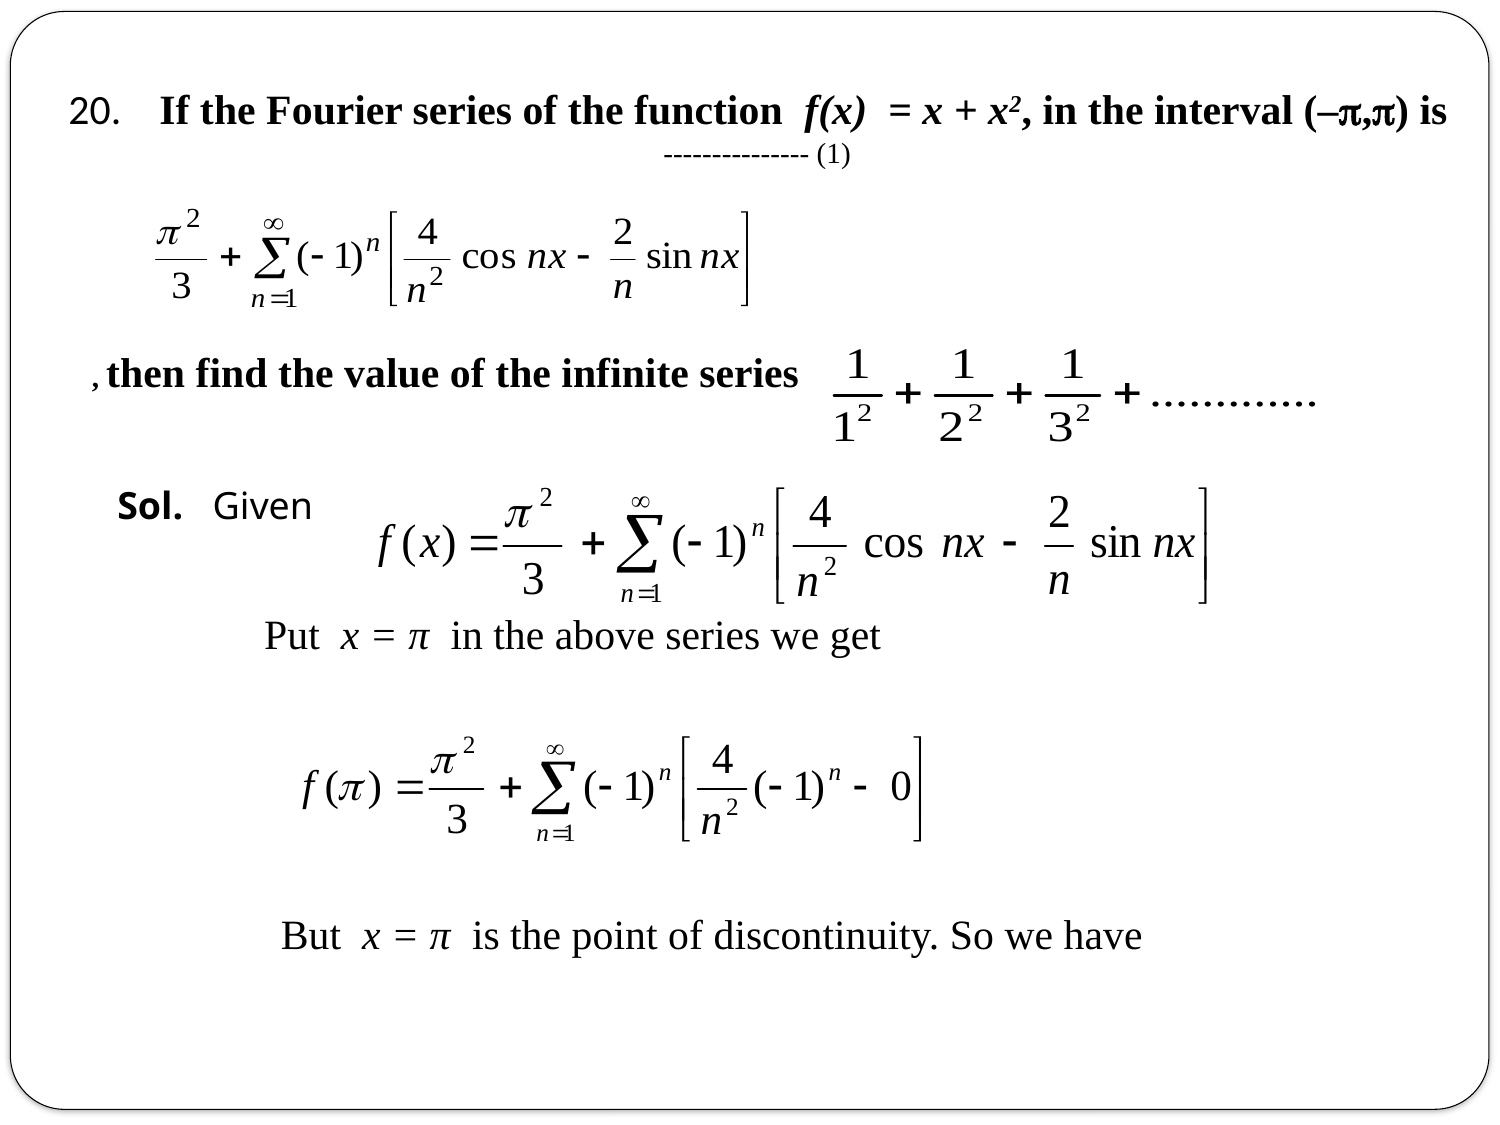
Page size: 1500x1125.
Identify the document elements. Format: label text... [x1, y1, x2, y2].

text_box 20. If the Fourier series of the function f(x) = x + x2, in the interval (–,) is [53, 75, 1494, 191]
text_box But x = π is the point of discontinuity. So we have [77, 900, 1159, 966]
text_box --------------- (1) [633, 126, 866, 177]
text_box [149, 199, 763, 316]
text_box [0, 0, 1500, 75]
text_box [824, 337, 1326, 451]
text_box Put x = π in the above series we get [39, 600, 907, 716]
text_box , then find the value of the infinite series [77, 338, 821, 438]
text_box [362, 474, 1226, 613]
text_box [287, 724, 938, 851]
text_box Sol. Given [102, 474, 338, 535]
